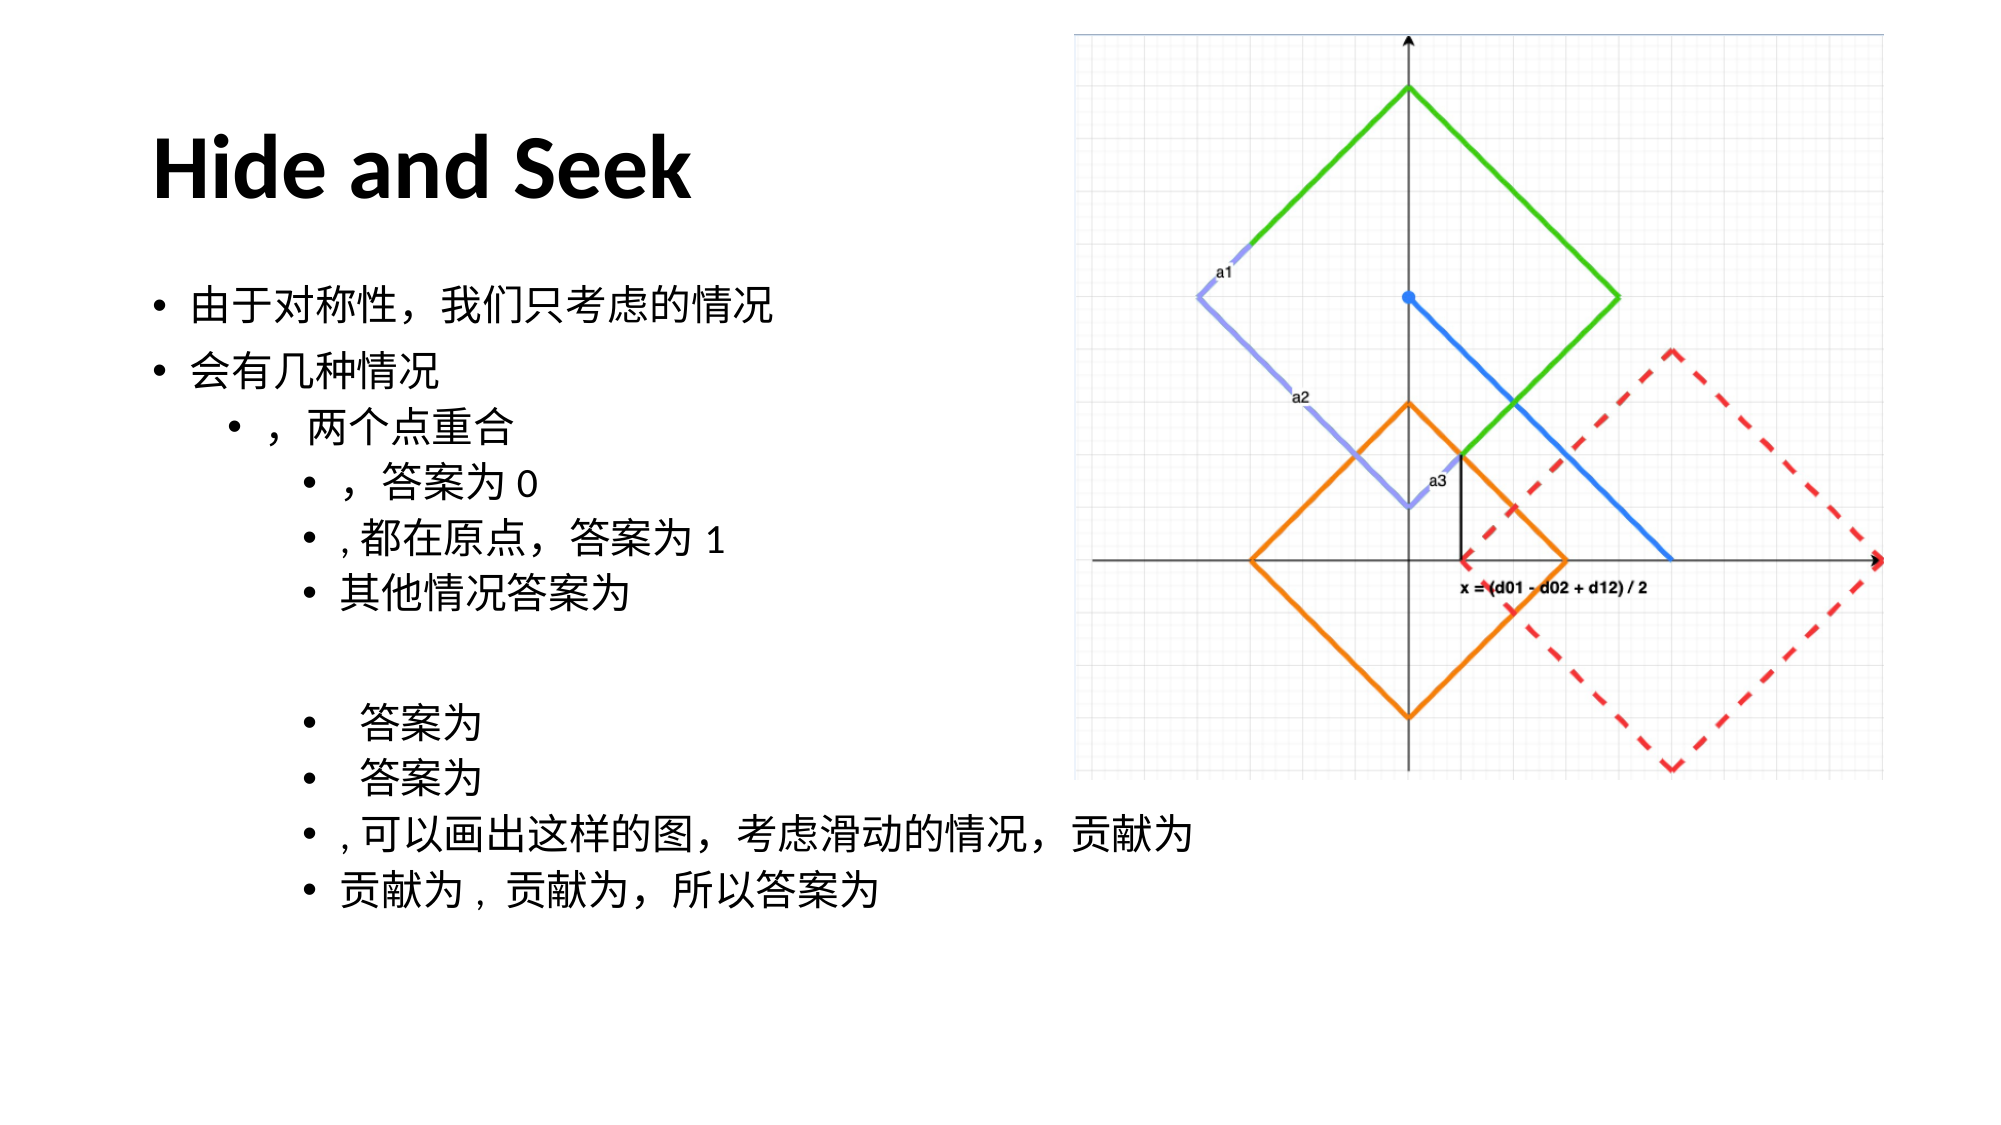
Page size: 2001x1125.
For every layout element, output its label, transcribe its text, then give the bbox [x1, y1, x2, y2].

title Hide and Seek [137, 59, 1074, 278]
picture [1074, 34, 1884, 780]
